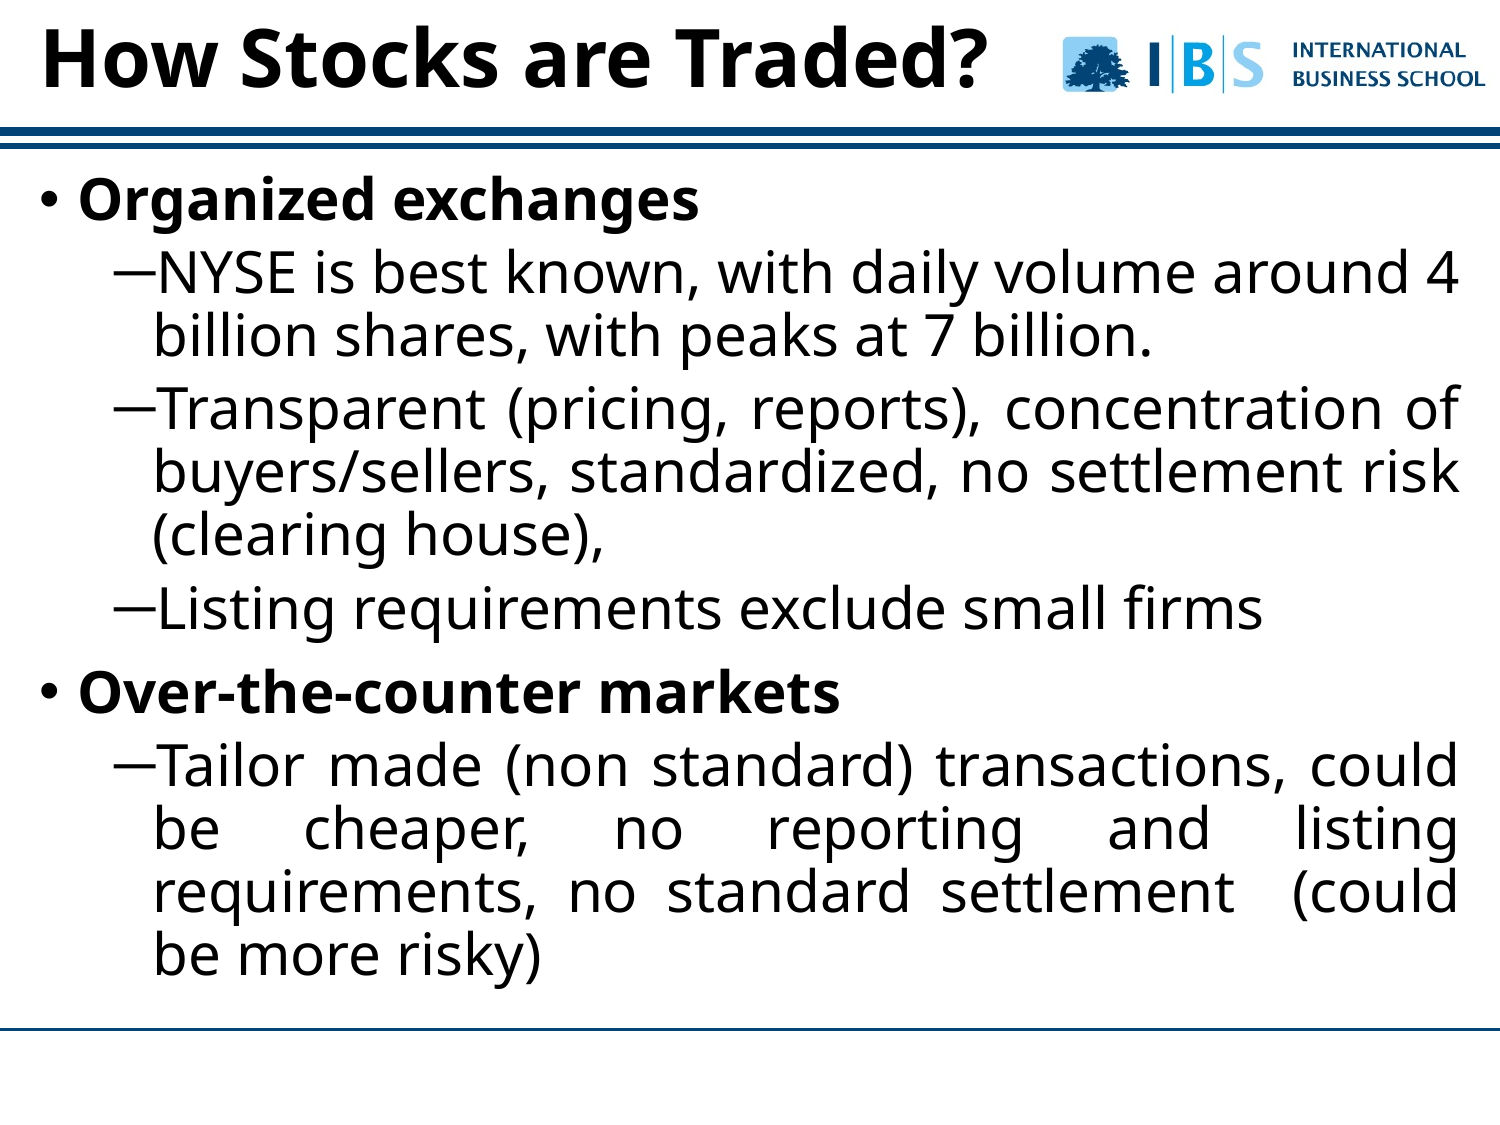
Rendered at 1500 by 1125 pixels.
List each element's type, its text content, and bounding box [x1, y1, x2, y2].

picture [1055, 26, 1495, 96]
list Organized exchanges NYSE is best known, with daily volume around 4 billion shares, with peaks at 7 billion. Transparent (pricing, reports), concentration of buyers/sellers, standardized, no settlement risk (clearing house), Listing requirements exclude small firms Over-the-counter markets Tailor made (non standard) transactions, could be cheaper, no reporting and listing requirements, no standard settlement (could be more risky) [24, 162, 1475, 1010]
title How Stocks are Traded? [24, 10, 1038, 113]
